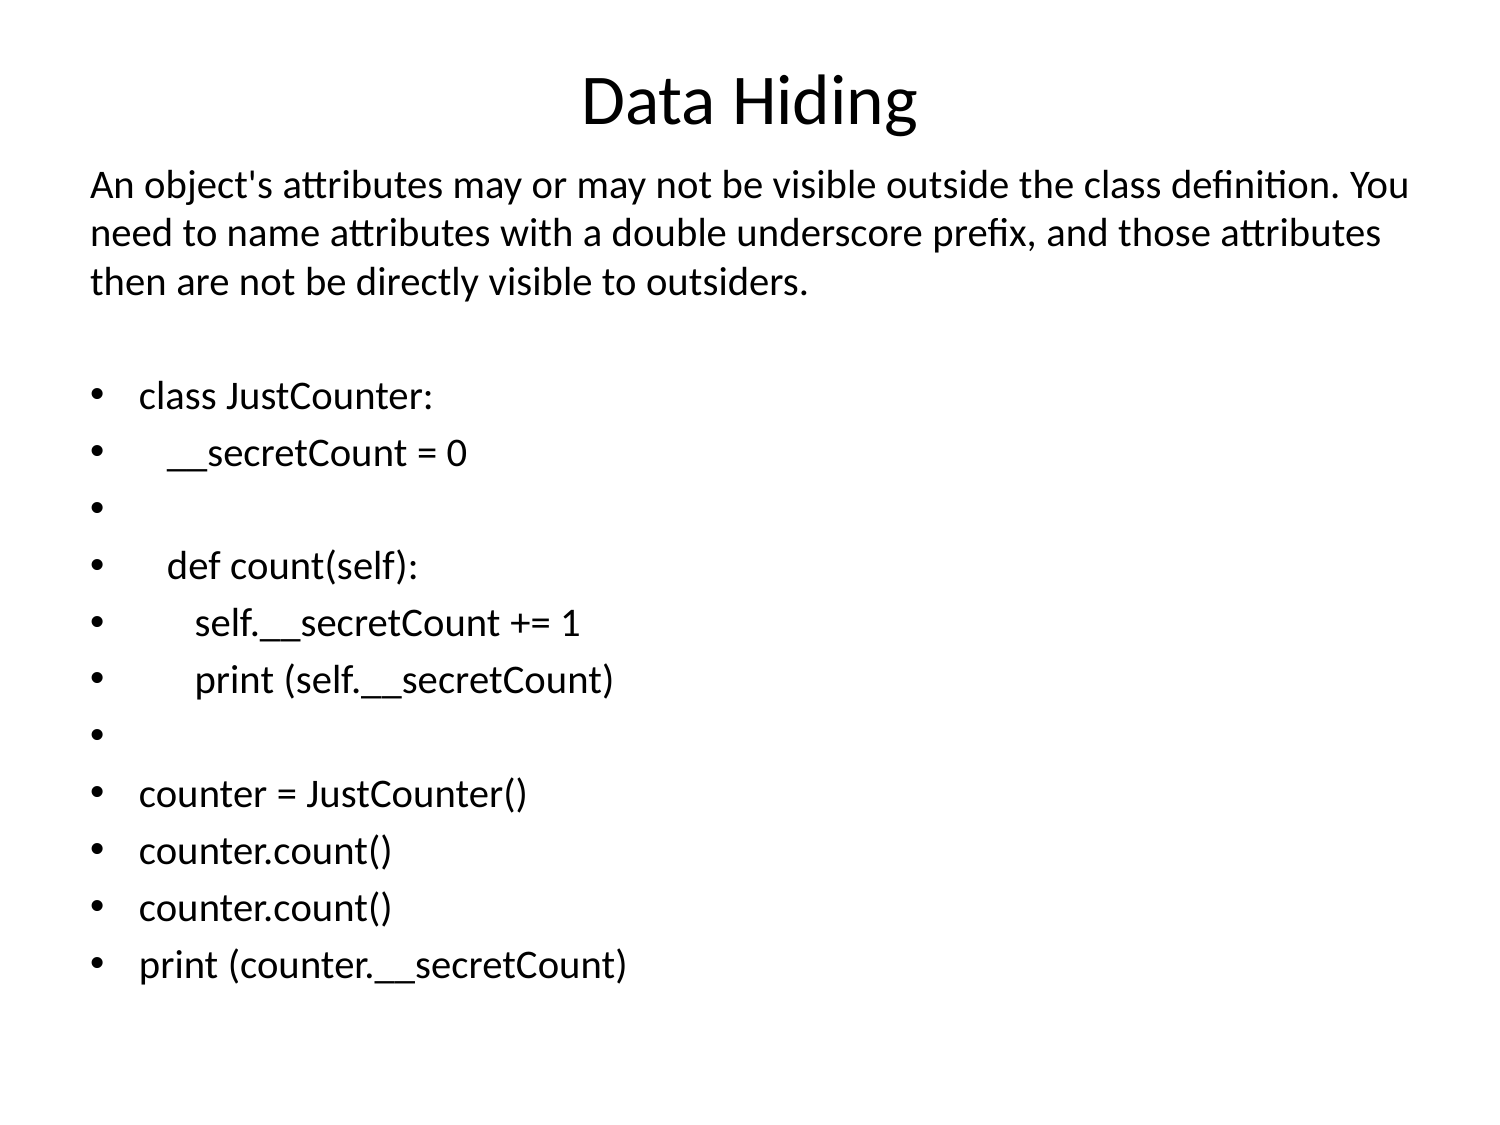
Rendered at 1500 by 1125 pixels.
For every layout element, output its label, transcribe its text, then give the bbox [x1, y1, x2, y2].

title Data Hiding [75, 45, 1425, 149]
list An object's attributes may or may not be visible outside the class definition. You need to name attributes with a double underscore prefix, and those attributes then are not be directly visible to outsiders. class JustCounter: __secretCount = 0 def count(self): self.__secretCount += 1 print (self.__secretCount) counter = JustCounter() counter.count() counter.count() print (counter.__secretCount) [75, 149, 1425, 1005]
